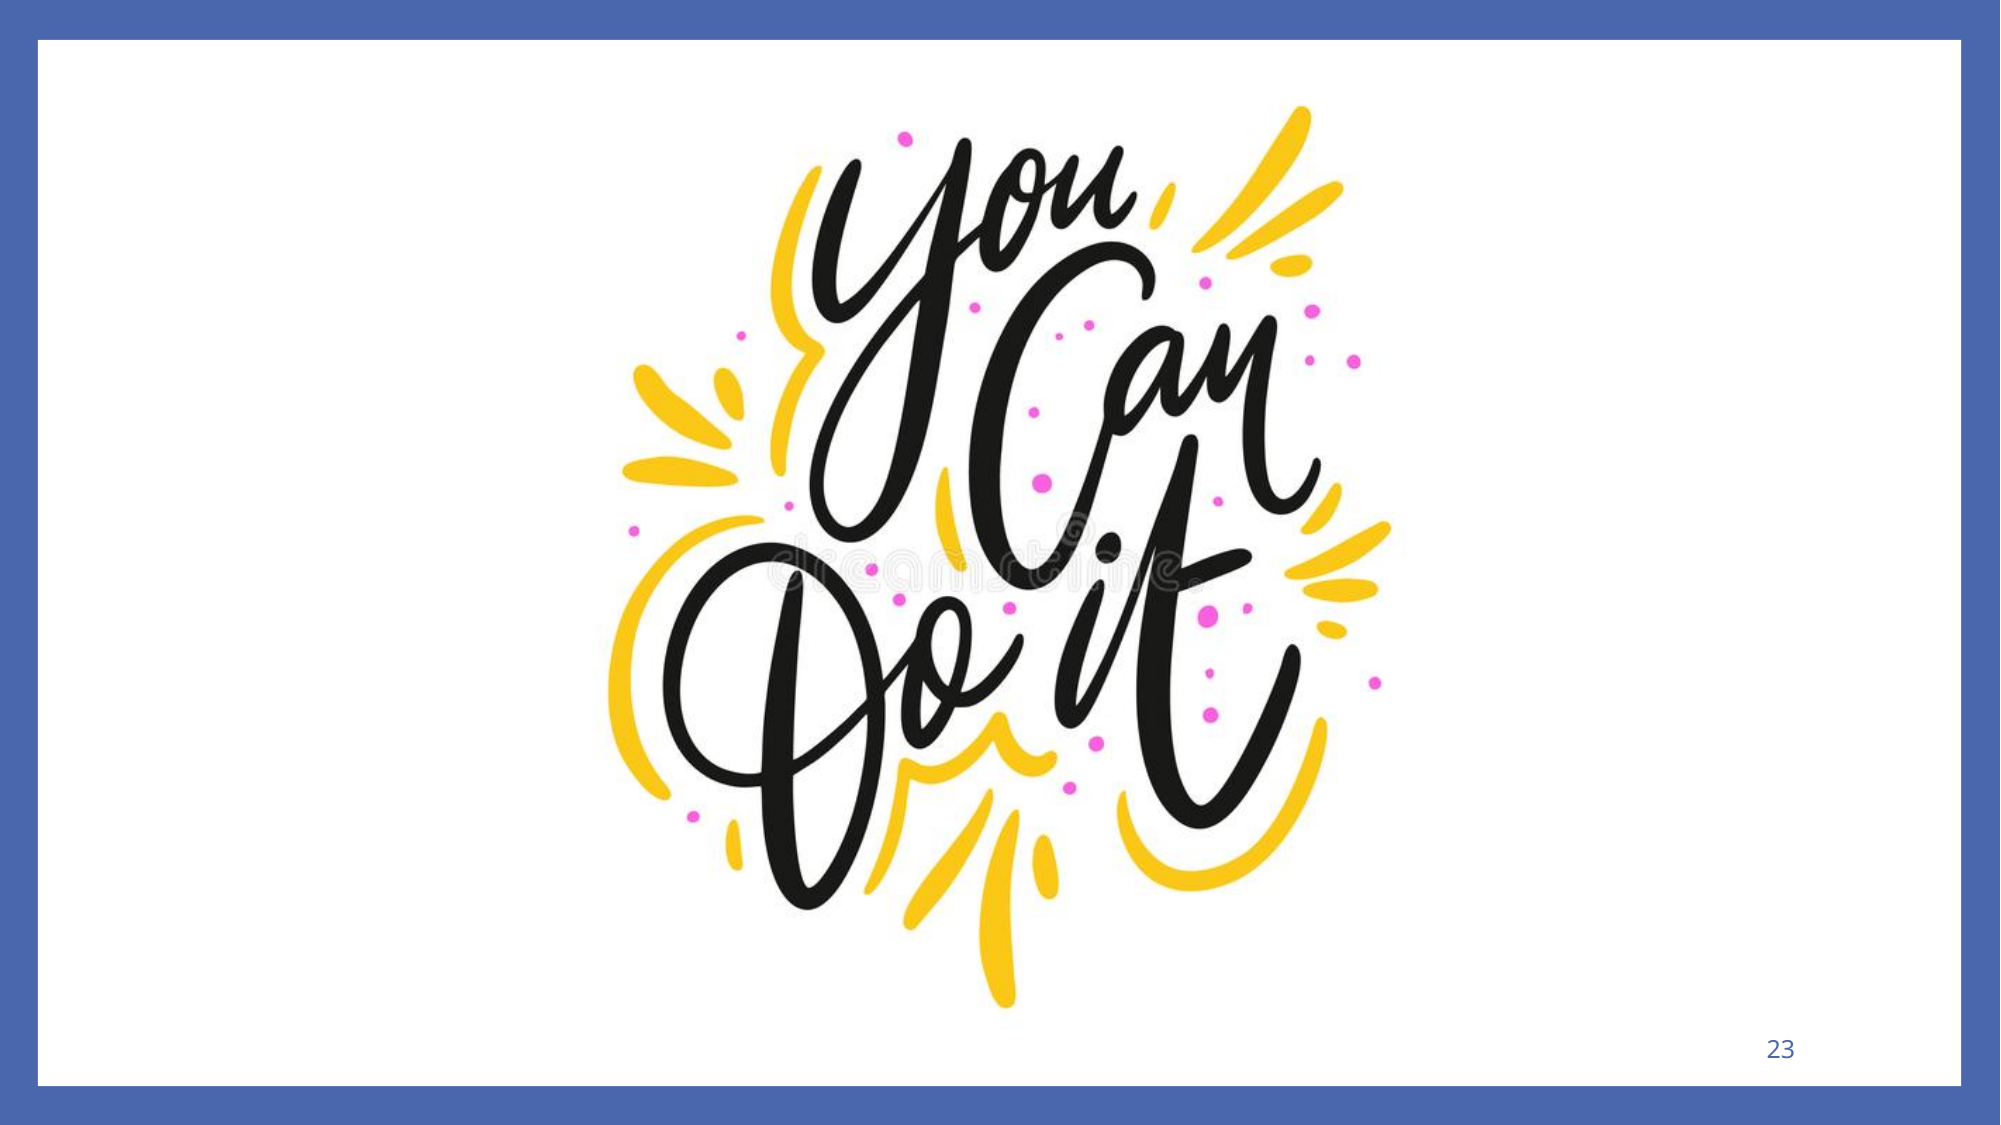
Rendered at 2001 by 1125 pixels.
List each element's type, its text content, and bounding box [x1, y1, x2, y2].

slide_number 23 [1530, 1020, 1811, 1081]
picture [584, 87, 1432, 1034]
